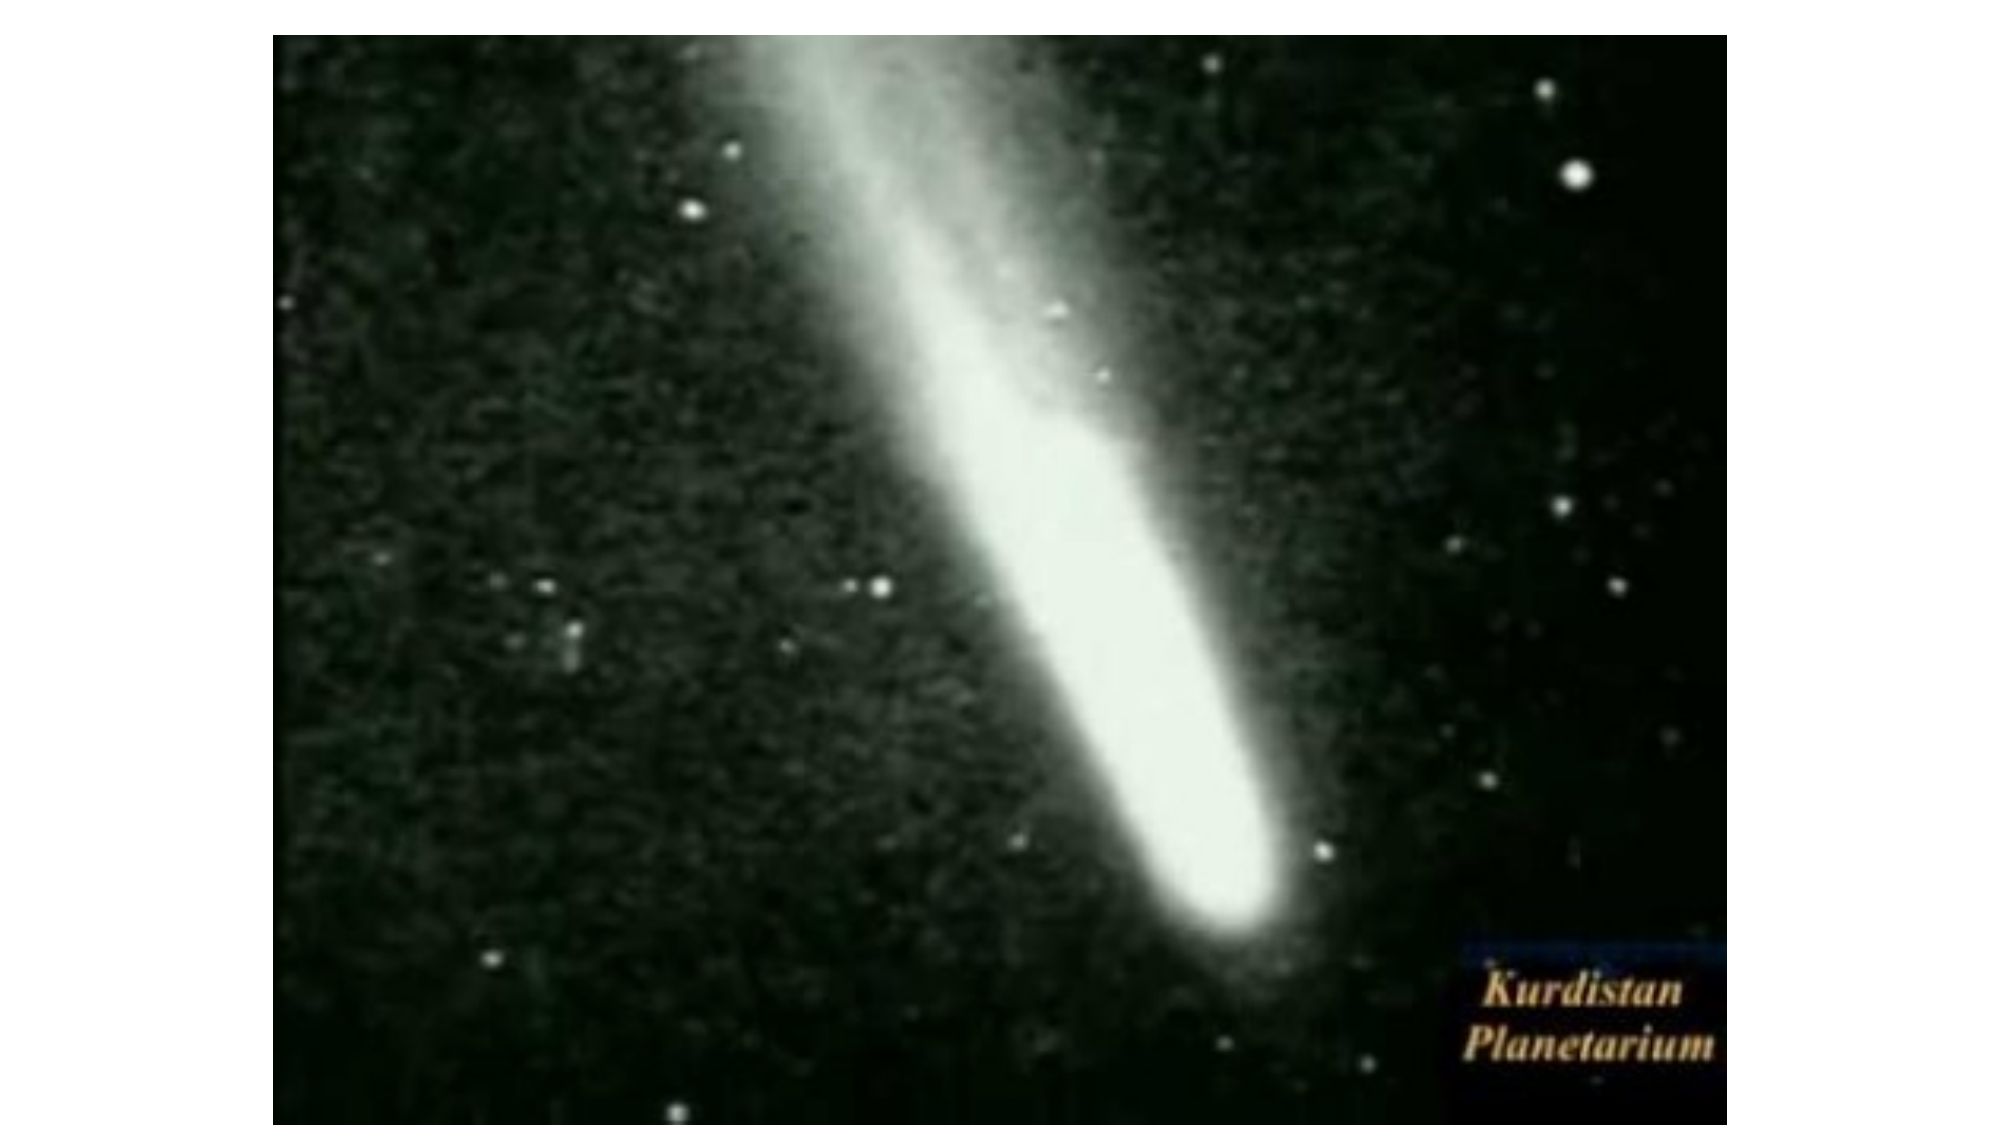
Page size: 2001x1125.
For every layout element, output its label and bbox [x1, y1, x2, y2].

text_box [272, 34, 1728, 1125]
